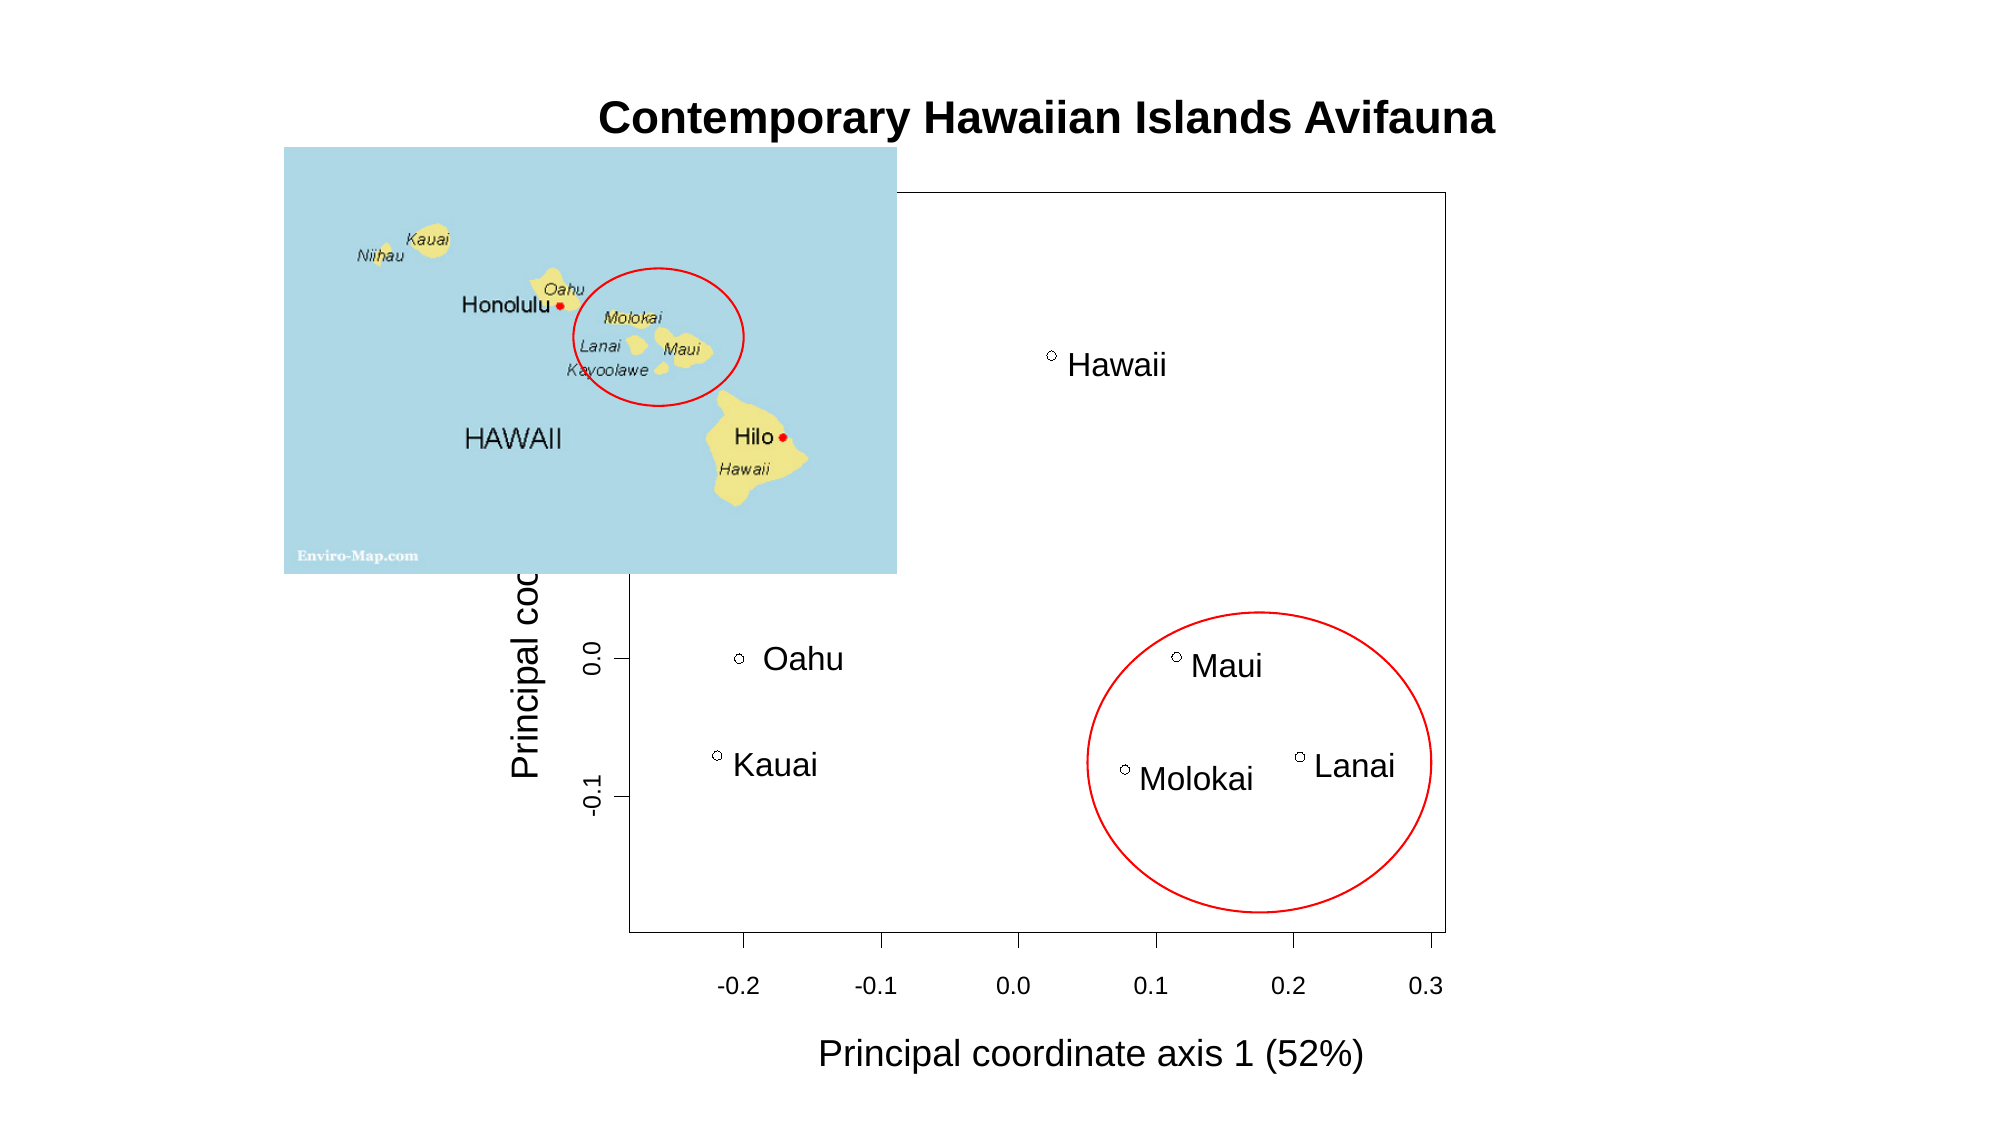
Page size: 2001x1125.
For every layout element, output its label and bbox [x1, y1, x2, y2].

text_box [479, 42, 1521, 1083]
picture [284, 147, 897, 574]
